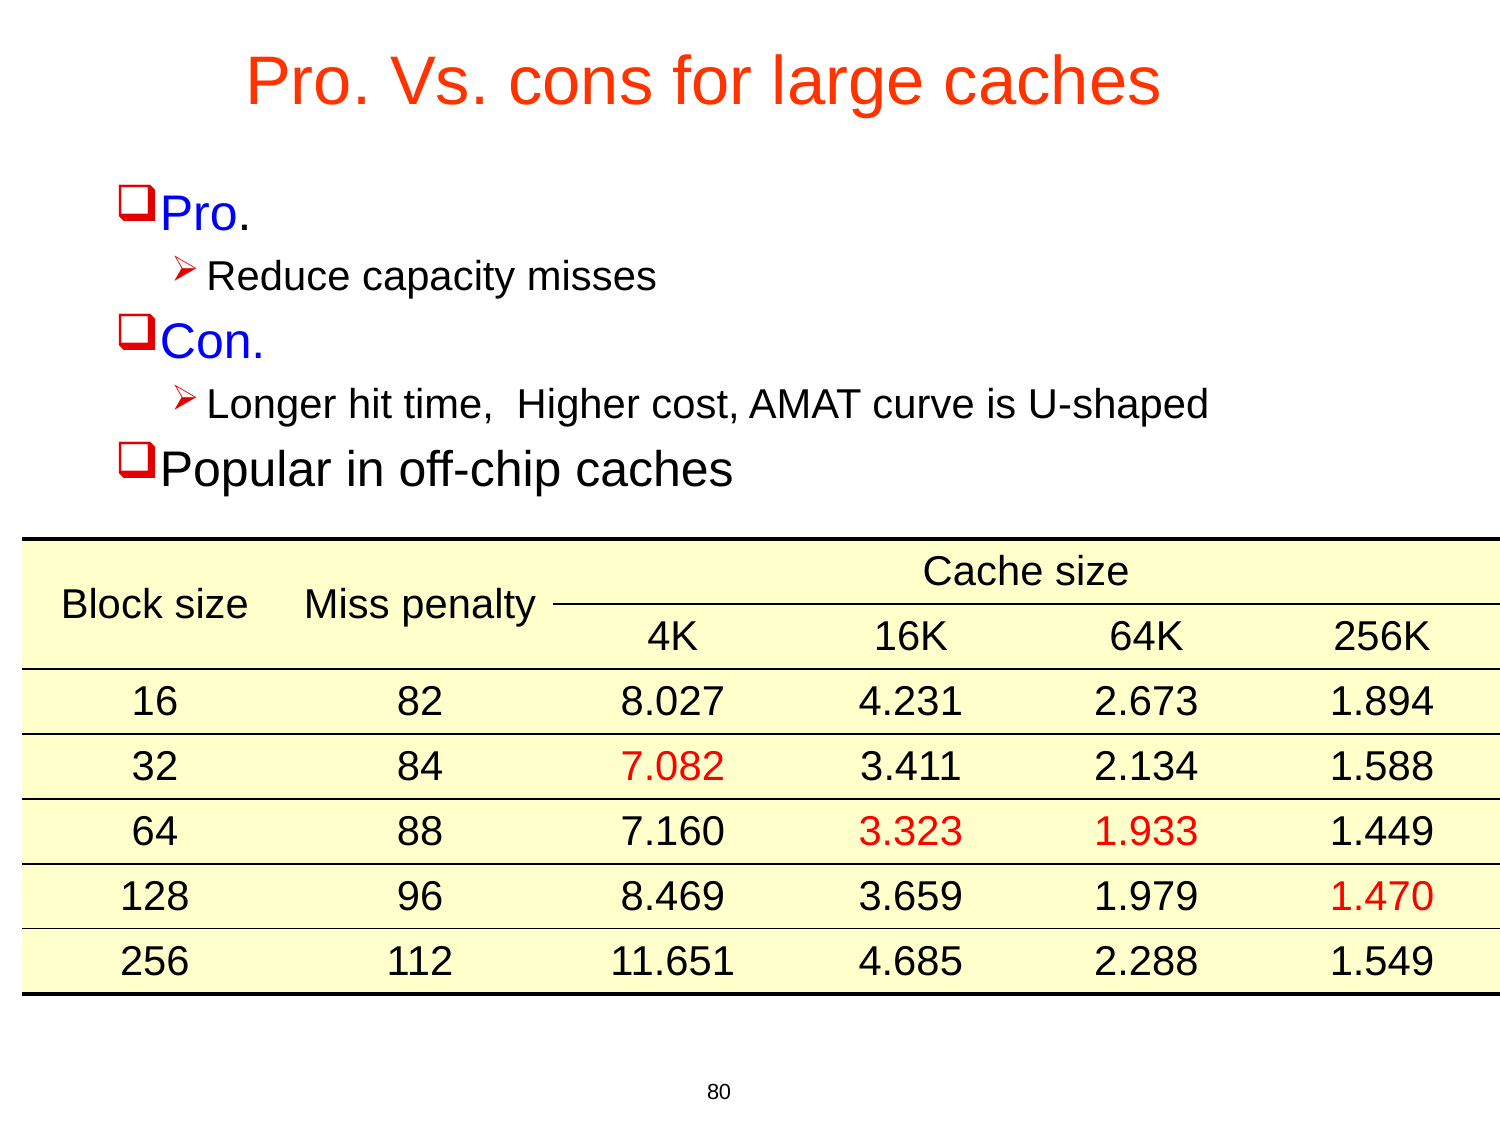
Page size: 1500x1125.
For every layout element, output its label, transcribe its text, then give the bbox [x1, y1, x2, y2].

table_cell 4K [553, 605, 793, 668]
list Pro. Reduce capacity misses Con. Longer hit time, Higher cost, AMAT curve is U-shaped Popular in off-chip caches [100, 172, 1456, 516]
table_cell 88 [287, 800, 553, 863]
table_cell 3.323 [793, 800, 1029, 863]
table_cell 3.659 [793, 865, 1029, 928]
table_cell 256K [1264, 605, 1500, 668]
table_cell 4.685 [793, 929, 1029, 992]
table_cell 1.549 [1264, 929, 1500, 992]
table_cell 1.470 [1264, 865, 1500, 928]
table_cell 16 [22, 670, 287, 733]
table_cell 256 [22, 929, 287, 992]
title Pro. Vs. cons for large caches [230, 0, 1468, 154]
table_cell 1.449 [1264, 800, 1500, 863]
table_cell 8.469 [553, 865, 793, 928]
table_cell 7.082 [553, 735, 793, 798]
table_cell 2.134 [1029, 735, 1264, 798]
table_cell 1.588 [1264, 735, 1500, 798]
table_cell 32 [22, 735, 287, 798]
table_cell 128 [22, 865, 287, 928]
table_cell 64K [1029, 605, 1264, 668]
table_cell 11.651 [553, 929, 793, 992]
table_cell 1.979 [1029, 865, 1264, 928]
table_header Cache size [553, 541, 1500, 603]
table_cell 2.288 [1029, 929, 1264, 992]
table_cell 112 [287, 929, 553, 992]
table_cell 4.231 [793, 670, 1029, 733]
table_header Miss penalty [287, 541, 553, 668]
table_cell 1.933 [1029, 800, 1264, 863]
table_header Block size [22, 541, 287, 668]
table_cell 82 [287, 670, 553, 733]
table_cell 3.411 [793, 735, 1029, 798]
table_cell 16K [793, 605, 1029, 668]
table_cell 8.027 [553, 670, 793, 733]
table_cell 84 [287, 735, 553, 798]
table_cell 1.894 [1264, 670, 1500, 733]
table_cell 7.160 [553, 800, 793, 863]
table_cell 96 [287, 865, 553, 928]
table_cell 64 [22, 800, 287, 863]
table_cell 2.673 [1029, 670, 1264, 733]
